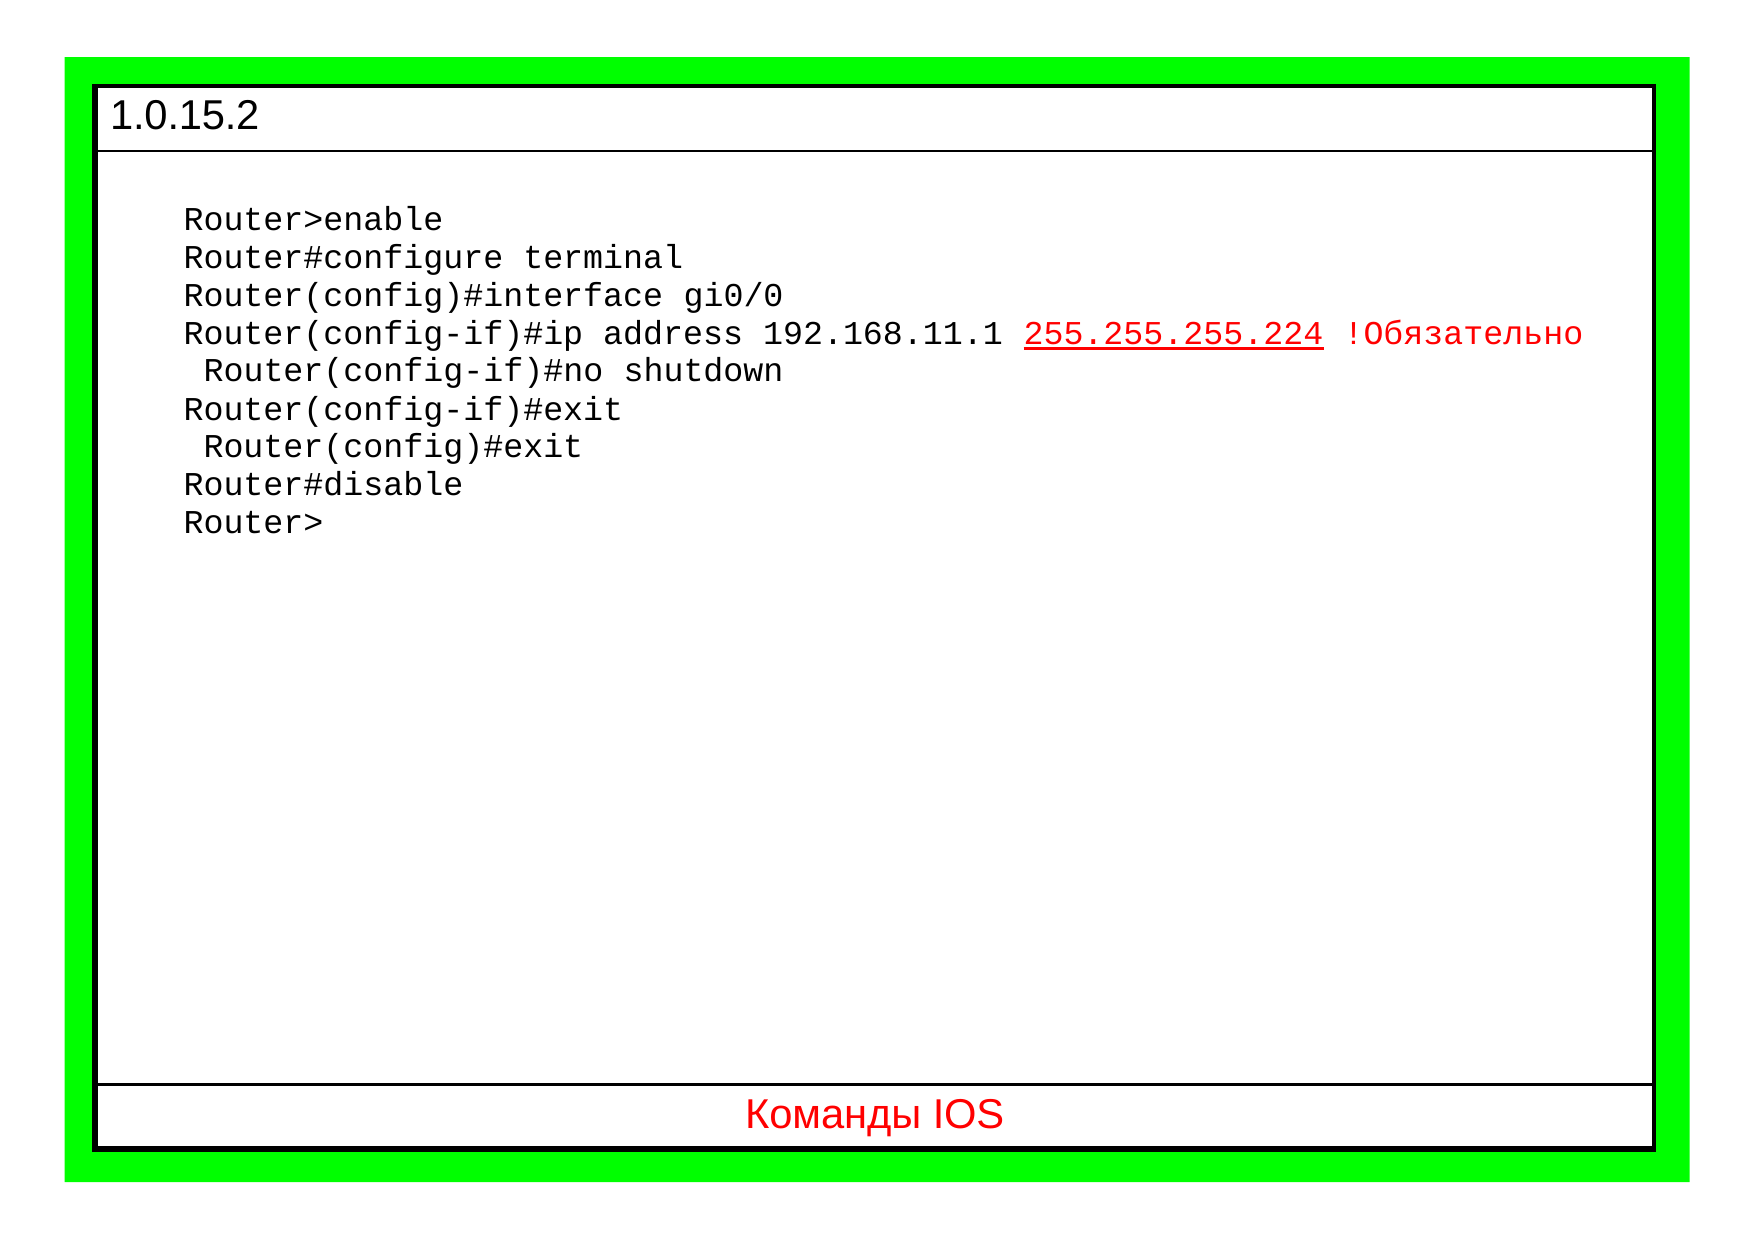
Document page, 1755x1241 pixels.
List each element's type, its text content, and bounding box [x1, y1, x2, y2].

table_cell Router>enable Router#configure terminal Router(config)#interface gi0/0 Router(config-if)#ip address 192.168.11.1 255.255.255.224 !Обязательно Router(config-if)#no shutdown Router(config-if)#exit Router(config)#exit Router#disable Router> [98, 152, 1652, 1083]
table_header 1.0.15.2 [98, 88, 1652, 150]
table_cell Команды IOS [98, 1086, 1652, 1146]
text_box [64, 57, 1690, 1183]
